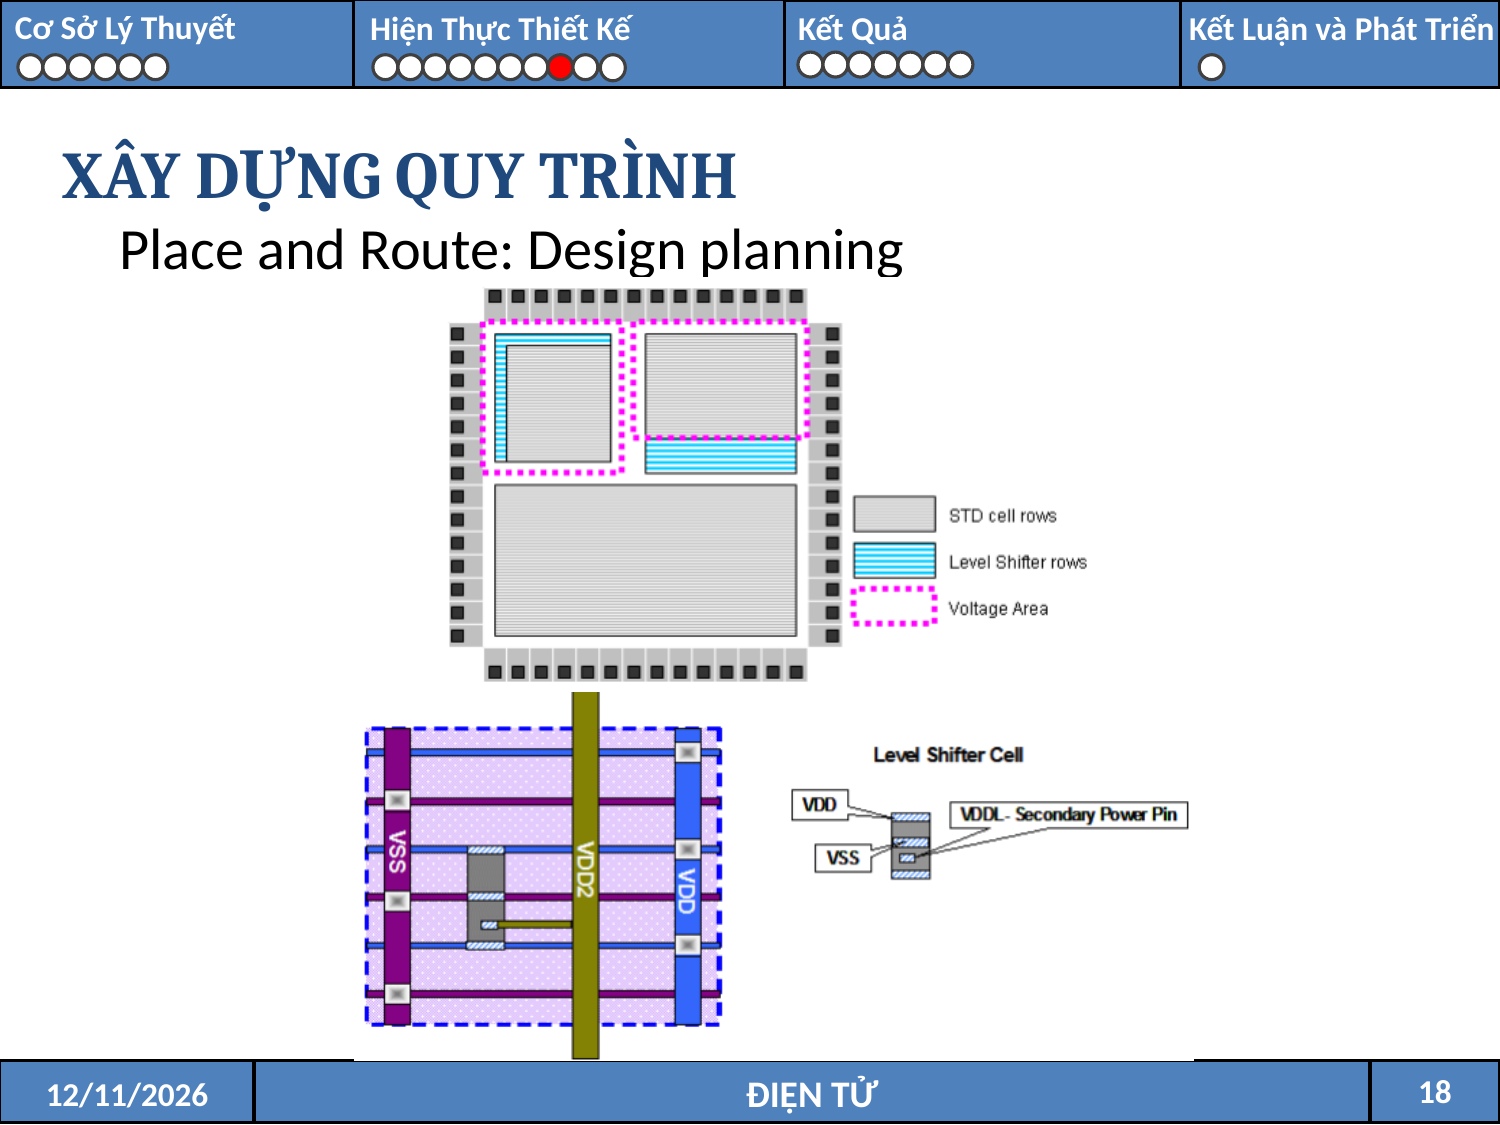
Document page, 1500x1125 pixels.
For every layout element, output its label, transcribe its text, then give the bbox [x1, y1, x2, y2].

text_box [141, 53, 169, 81]
text_box [41, 53, 68, 81]
text_box XÂY DỰNG QUY TRÌNH [47, 108, 1265, 220]
text_box [871, 51, 898, 79]
text_box [571, 53, 599, 81]
text_box [1198, 53, 1226, 81]
text_box [896, 51, 923, 79]
text_box [796, 51, 823, 79]
text_box [471, 53, 498, 81]
text_box [599, 53, 627, 82]
text_box [66, 53, 93, 81]
text_box [496, 53, 523, 81]
text_box [371, 53, 398, 81]
text_box [946, 51, 974, 79]
text_box [91, 53, 118, 81]
text_box [846, 51, 873, 79]
text_box [446, 53, 473, 81]
text_box [16, 53, 43, 81]
text_box Place and Route: Design planning [104, 203, 1050, 289]
text_box [821, 51, 848, 79]
text_box [116, 53, 143, 81]
text_box [396, 53, 423, 81]
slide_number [0, 1062, 255, 1123]
text_box [546, 53, 573, 81]
slide_number 18 [1369, 1060, 1500, 1121]
text_box [521, 53, 548, 81]
picture [354, 277, 1194, 1061]
text_box [921, 51, 948, 79]
text_box [421, 53, 448, 81]
